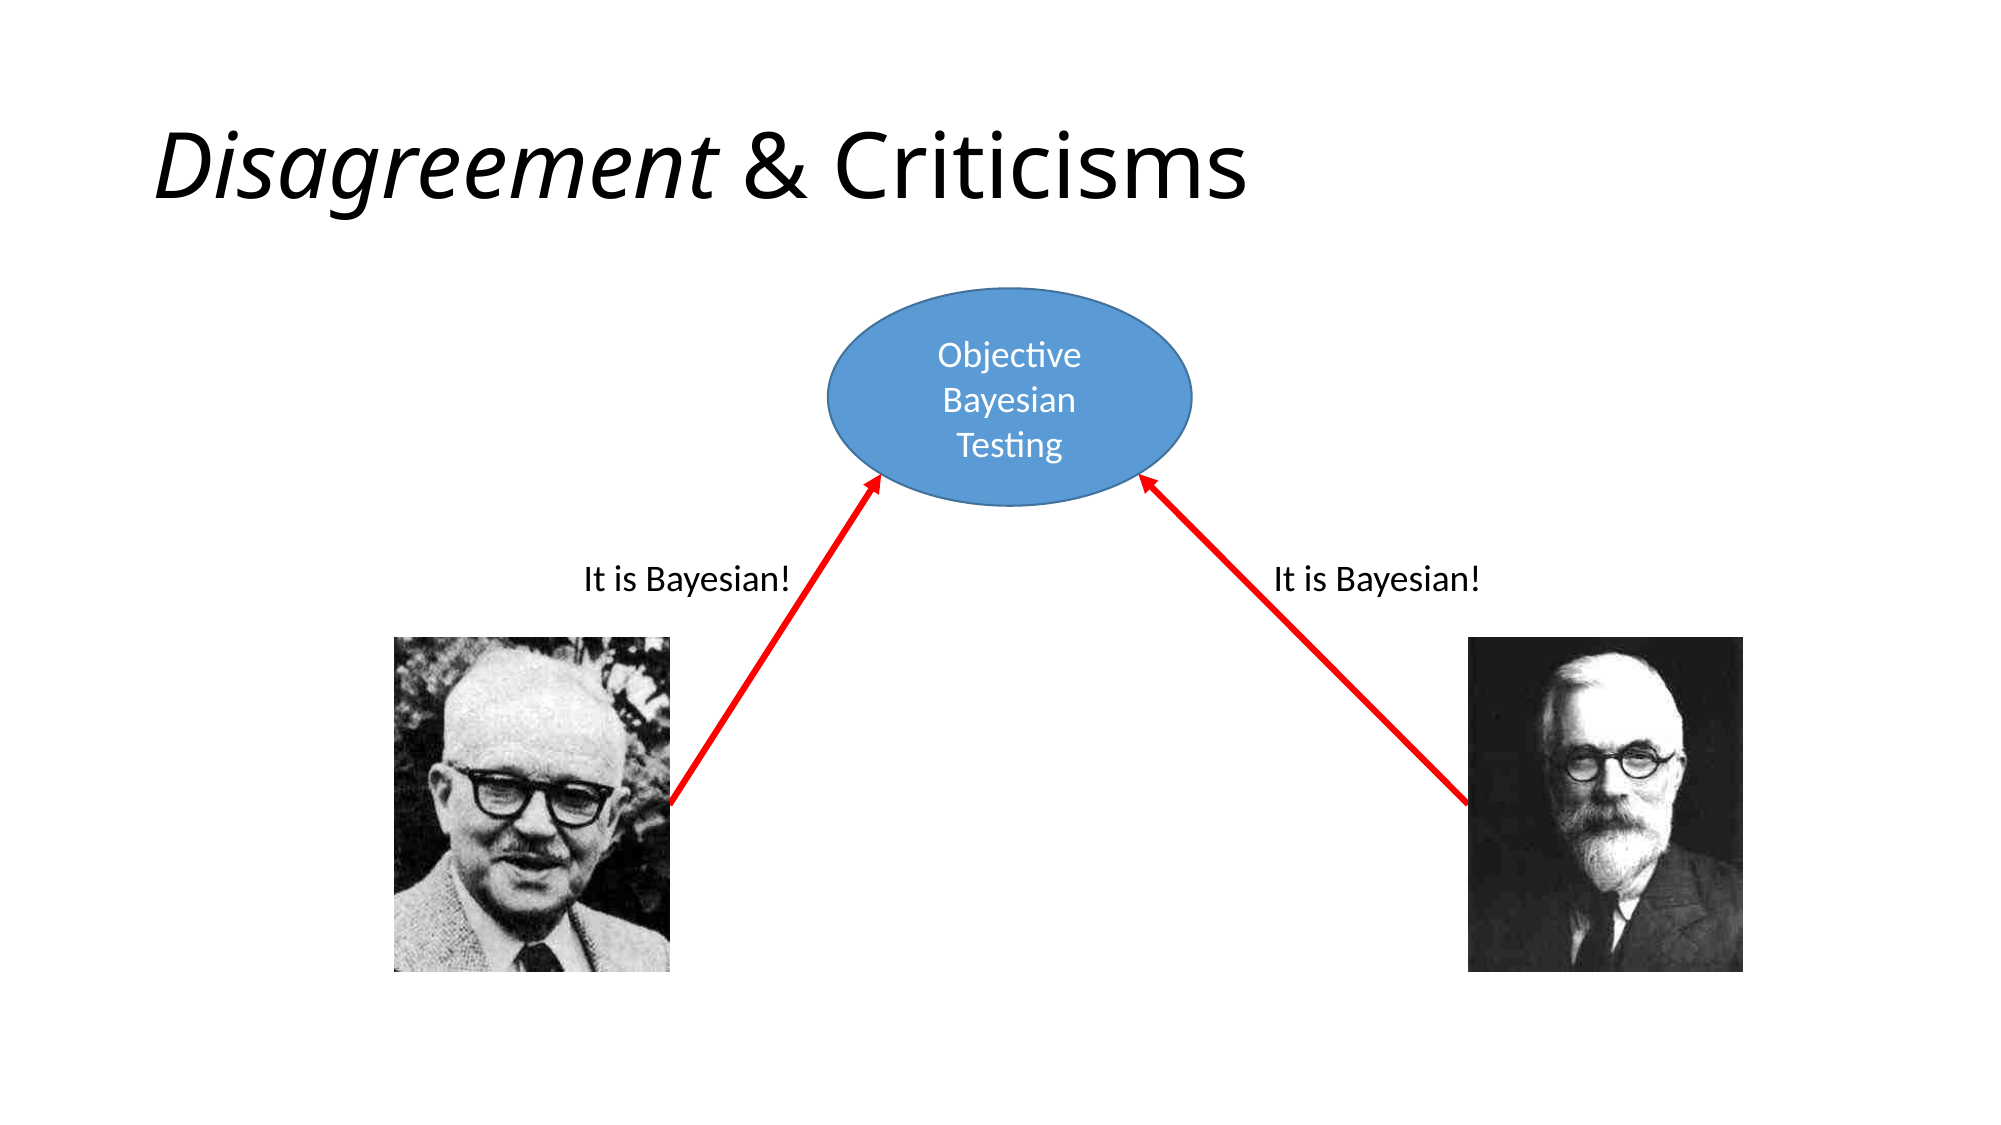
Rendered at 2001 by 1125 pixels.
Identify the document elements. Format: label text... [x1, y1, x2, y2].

picture [1467, 636, 1743, 972]
text_box It is Bayesian! [568, 546, 669, 607]
picture [394, 637, 670, 972]
title Disagreement & Criticisms [137, 59, 1863, 278]
text_box It is Bayesian! [1469, 546, 1558, 607]
text_box Objective Bayesian Testing [826, 287, 1193, 507]
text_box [1138, 473, 1469, 805]
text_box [669, 473, 882, 805]
